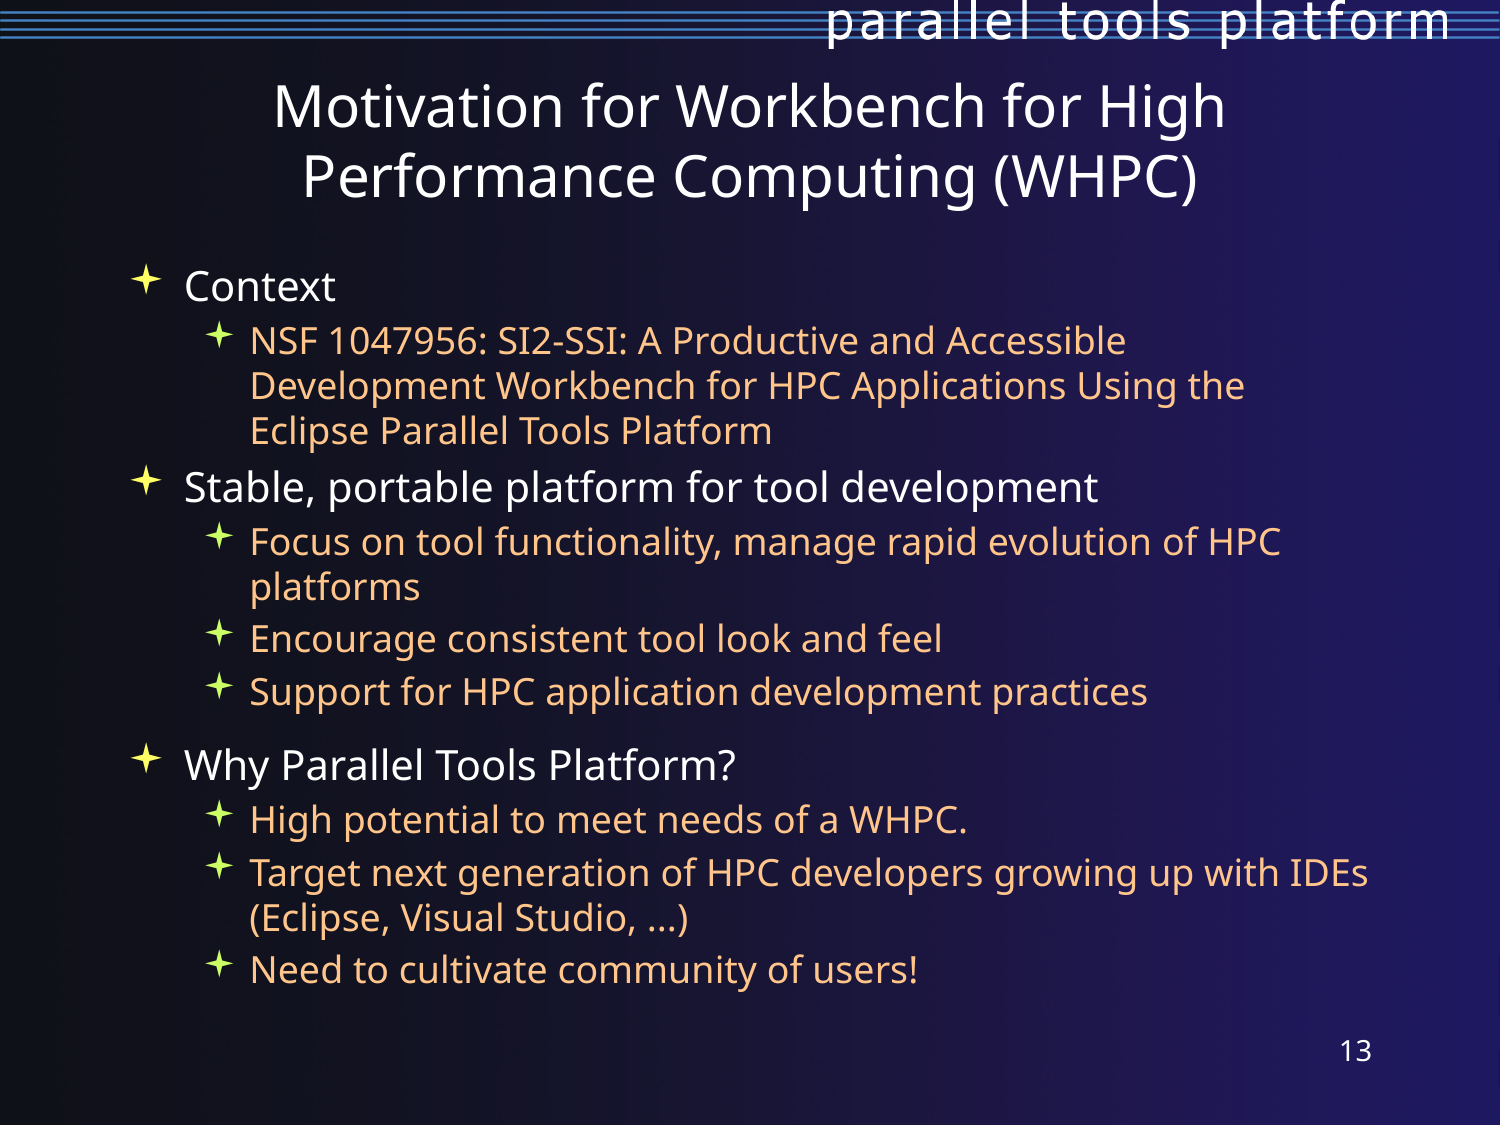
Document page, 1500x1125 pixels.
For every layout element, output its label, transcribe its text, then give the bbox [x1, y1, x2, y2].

list Context NSF 1047956: SI2-SSI: A Productive and Accessible Development Workbench for HPC Applications Using the Eclipse Parallel Tools Platform Stable, portable platform for tool development Focus on tool functionality, manage rapid evolution of HPC platforms Encourage consistent tool look and feel Support for HPC application development practices Why Parallel Tools Platform? High potential to meet needs of a WHPC. Target next generation of HPC developers growing up with IDEs (Eclipse, Visual Studio, ...) Need to cultivate community of users! [112, 252, 1388, 928]
picture [0, 0, 1500, 1125]
title Motivation for Workbench for High Performance Computing (WHPC) [112, 45, 1388, 234]
slide_number 12 [1074, 1024, 1388, 1101]
